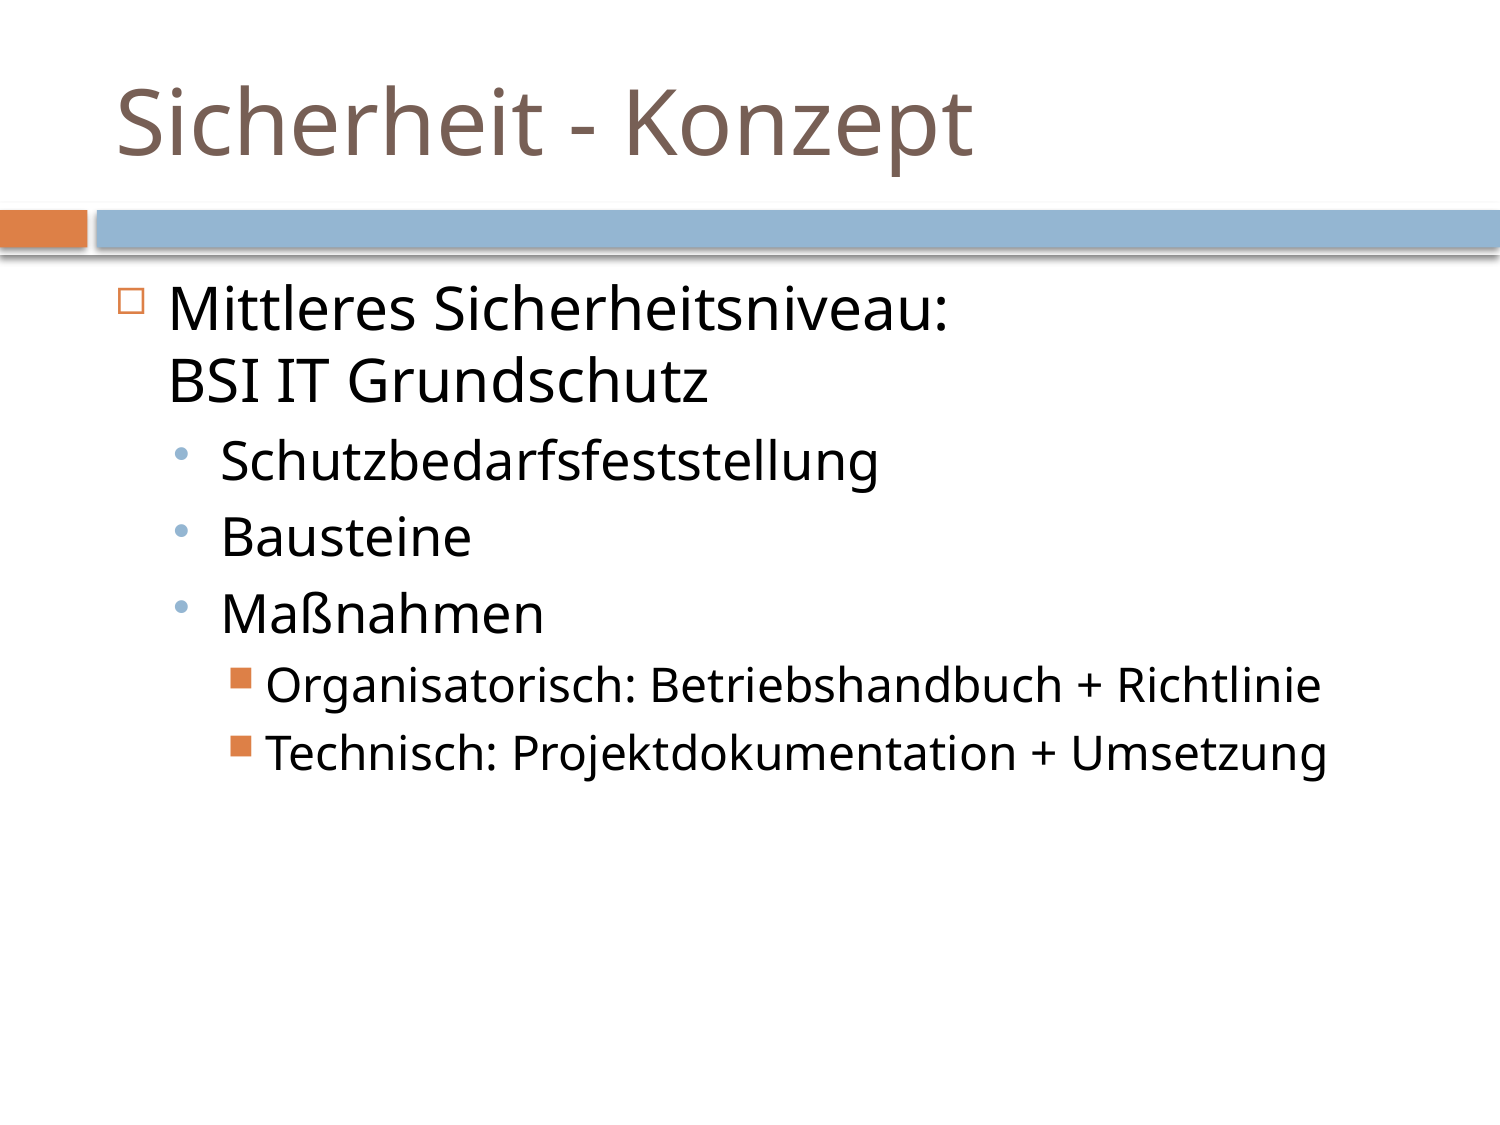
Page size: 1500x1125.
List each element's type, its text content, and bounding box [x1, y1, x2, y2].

title Sicherheit - Konzept [100, 37, 1438, 200]
list Mittleres Sicherheitsniveau: BSI IT Grundschutz Schutzbedarfsfeststellung Bausteine Maßnahmen Organisatorisch: Betriebshandbuch + Richtlinie Technisch: Projektdokumentation + Umsetzung [100, 262, 1438, 1000]
